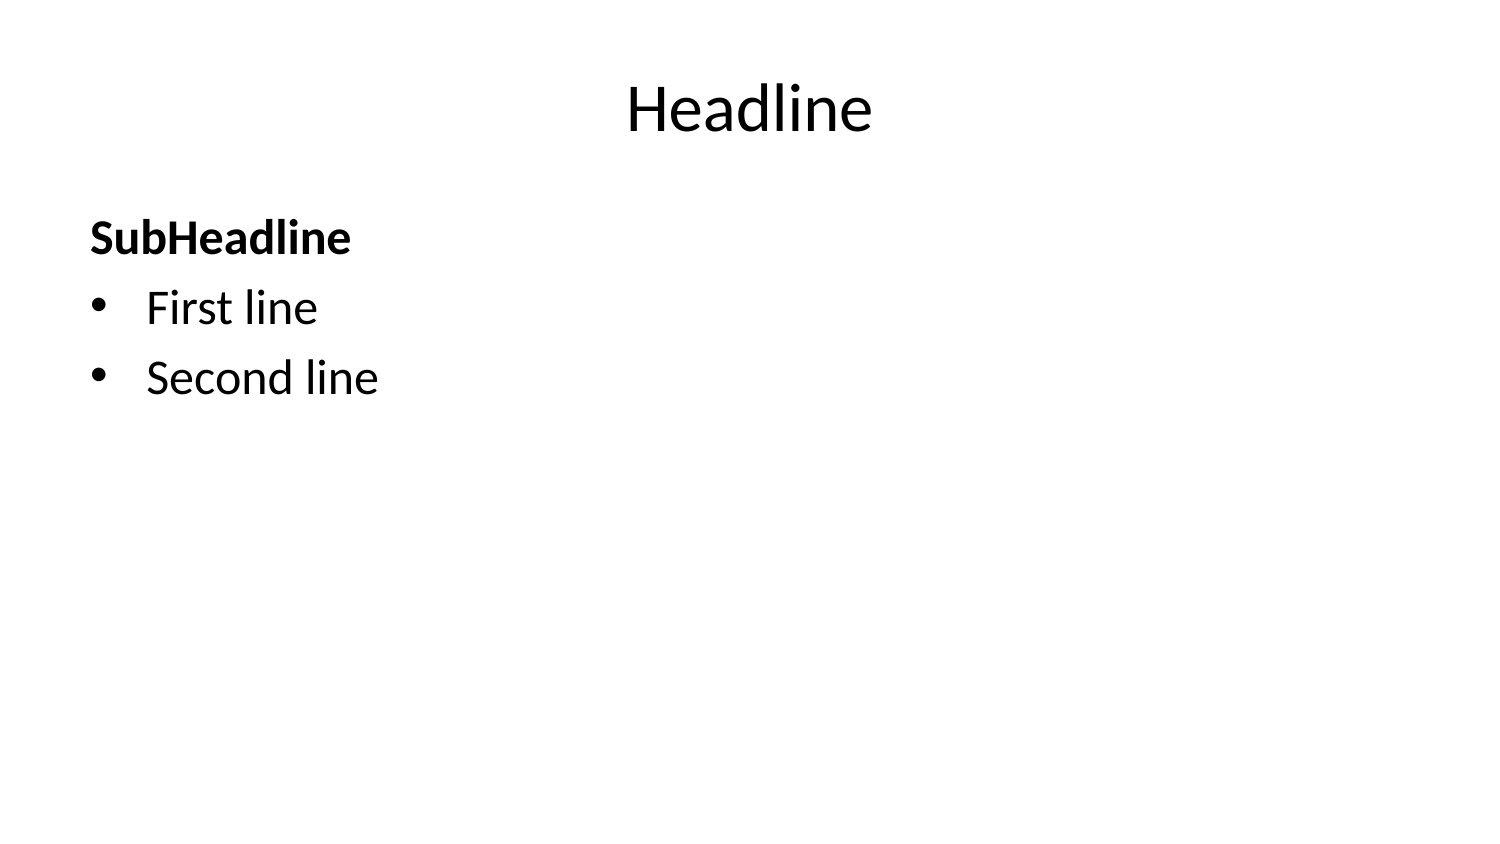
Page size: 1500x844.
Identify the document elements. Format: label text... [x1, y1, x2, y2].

list SubHeadline First line Second line [75, 196, 1425, 754]
title Headline [75, 33, 1425, 175]
